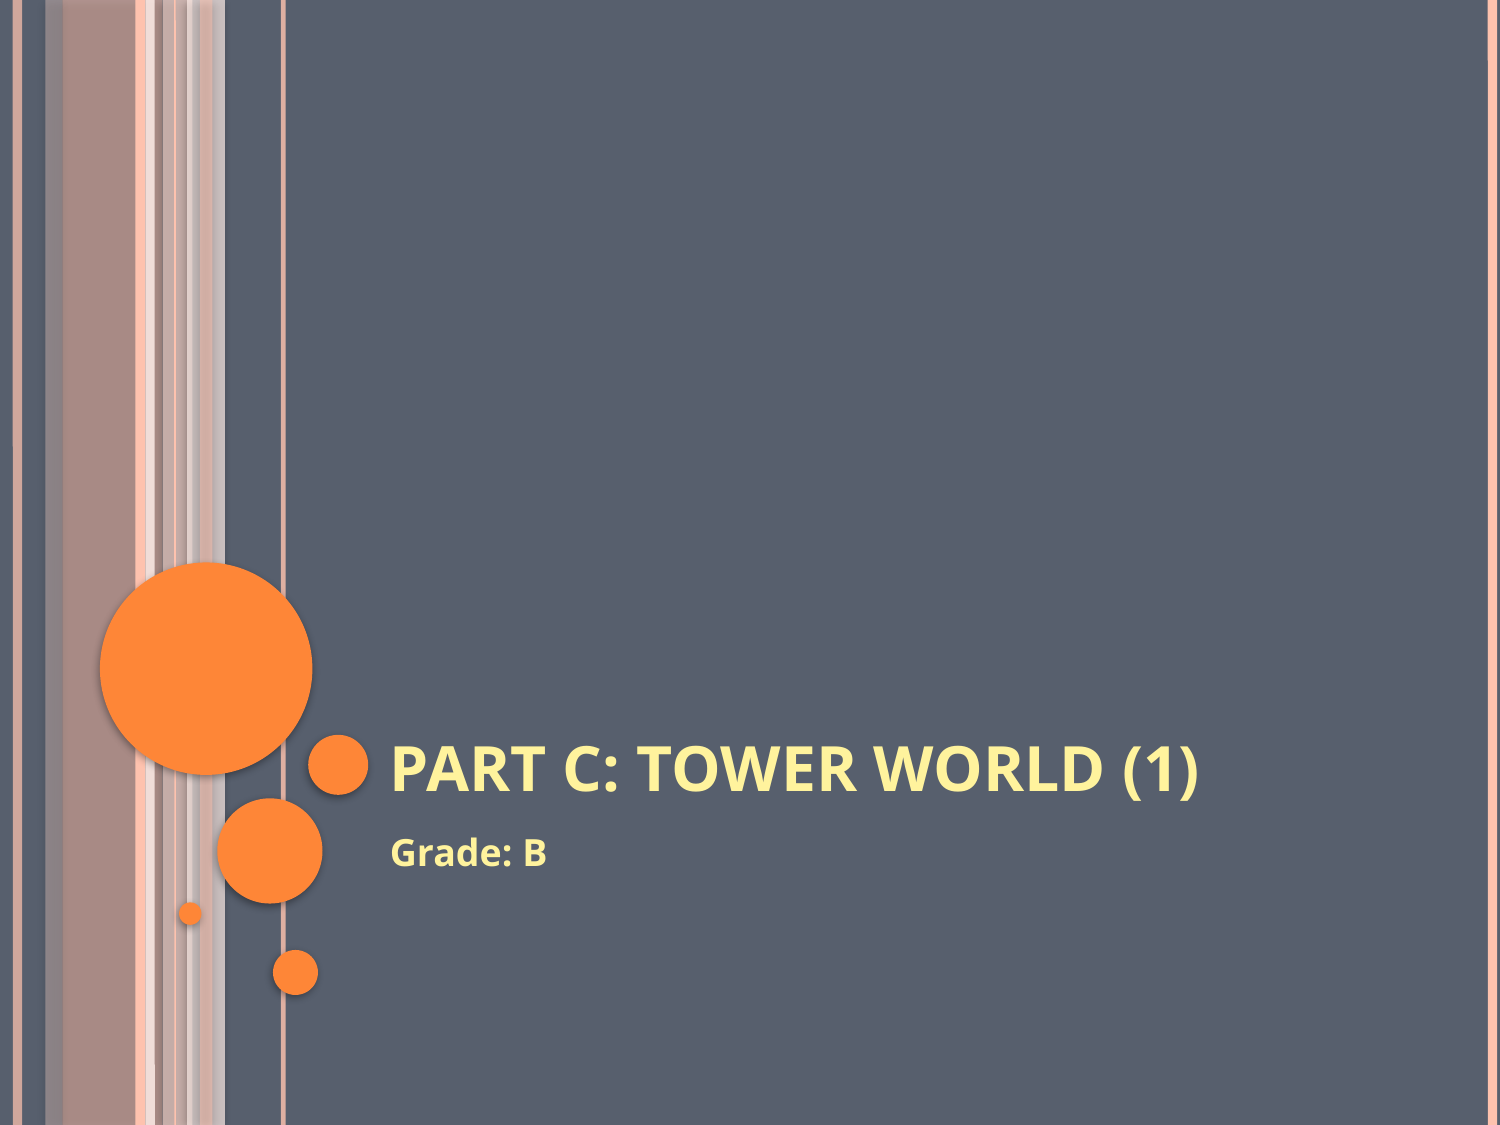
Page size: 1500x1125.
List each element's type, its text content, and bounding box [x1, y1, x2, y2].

title Part C: Tower World (1) [375, 474, 1388, 812]
list Grade: B [375, 821, 1388, 1047]
